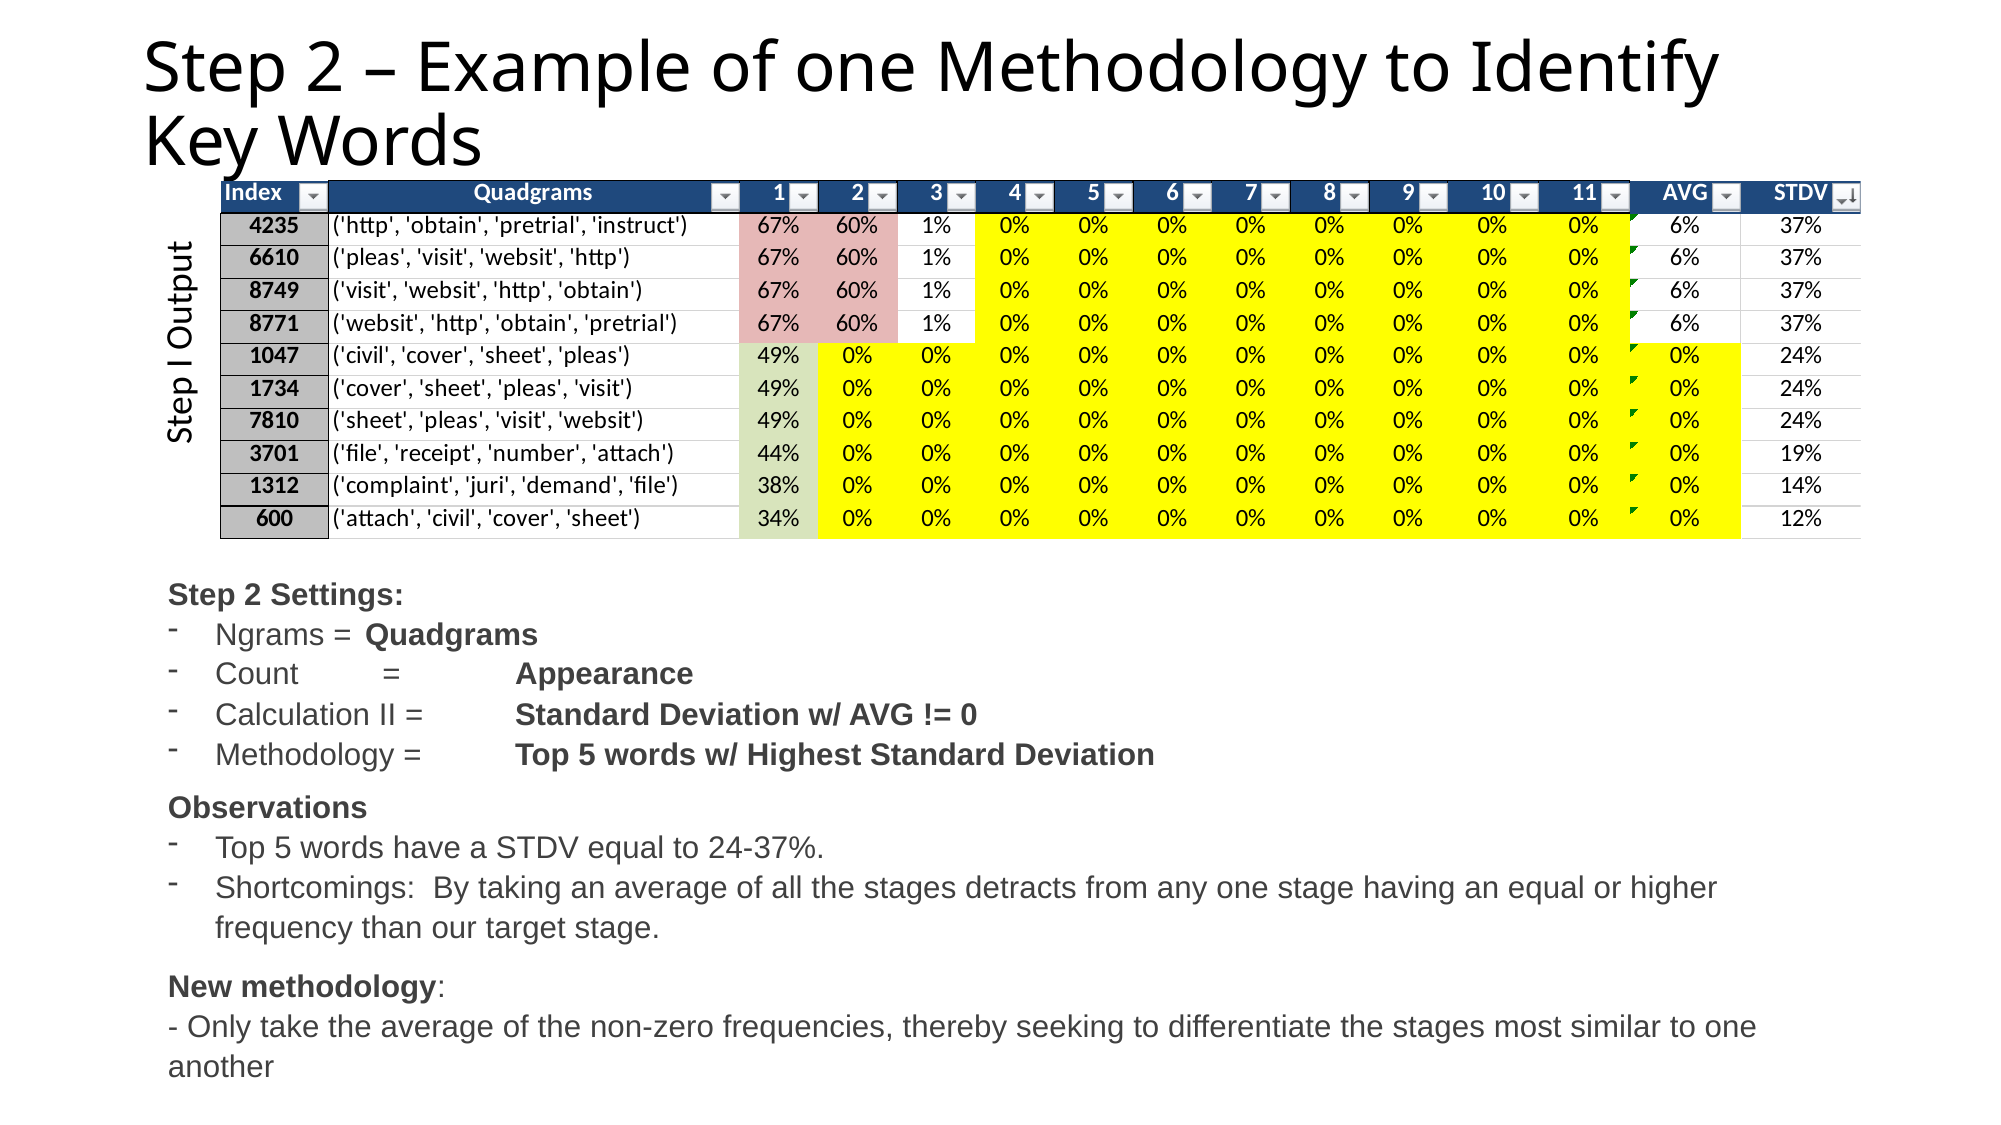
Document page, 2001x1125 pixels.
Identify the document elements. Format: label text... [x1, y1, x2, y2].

title Step 2 – Example of one Methodology to Identify Key Words [128, 24, 1854, 189]
text_box Step I Output [146, 226, 207, 460]
picture [220, 179, 1862, 540]
text_box Step 2 Settings: Ngrams = Quadgrams Count = Appearance Calculation II = Standard Deviation w/ AVG != 0 Methodology = Top 5 words w/ Highest Standard Deviation Observations Top 5 words have a STDV equal to 24-37%. Shortcomings: By taking an average of all the stages detracts from any one stage having an equal or higher frequency than our target stage. New methodology: - Only take the average of the non-zero frequencies, thereby seeking to differentiate the stages most similar to one another [153, 563, 1843, 1091]
